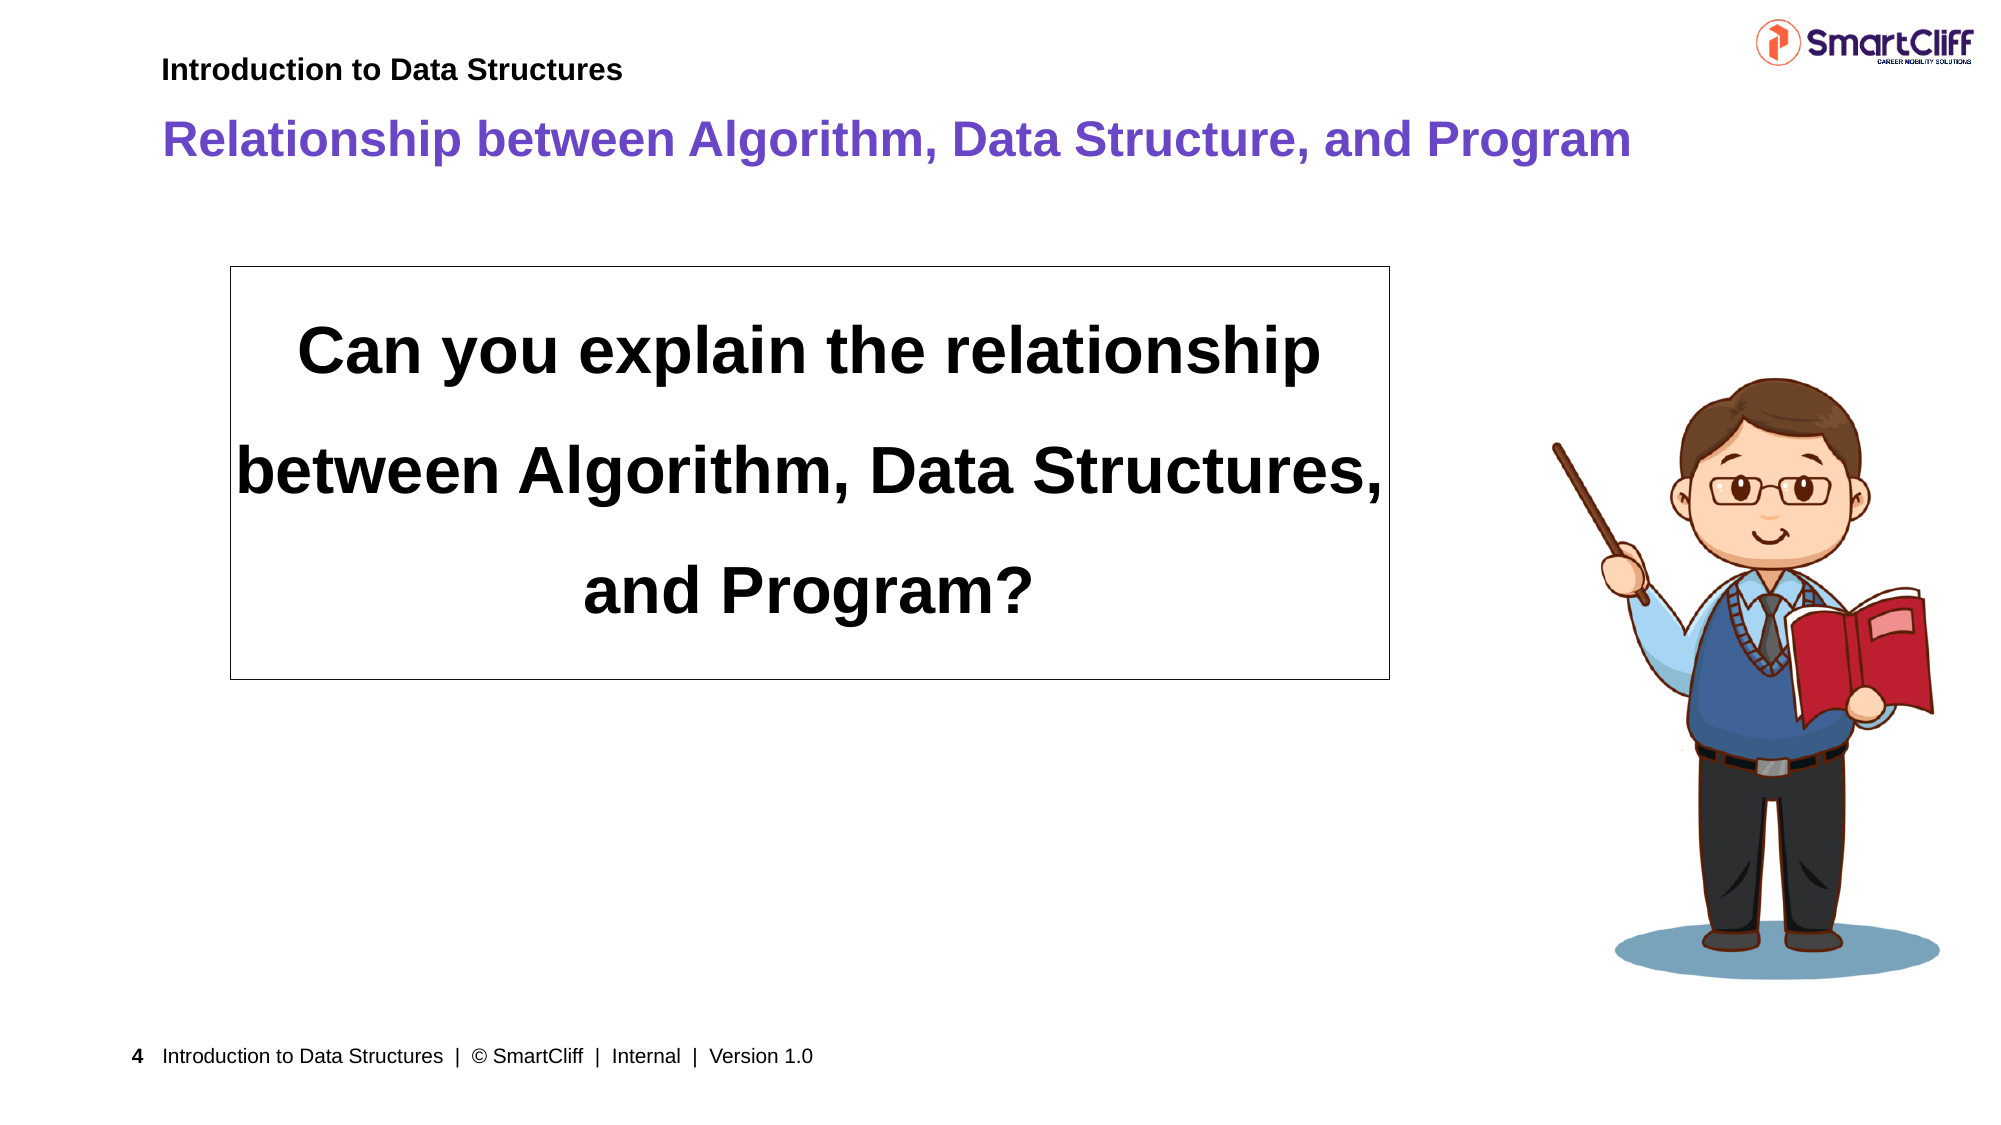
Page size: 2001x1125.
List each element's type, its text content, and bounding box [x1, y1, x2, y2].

list Can you explain the relationship between Algorithm, Data Structures, and Program? [230, 266, 1390, 680]
picture [1532, 370, 1954, 988]
title Relationship between Algorithm, Data Structure, and Program [162, 105, 1954, 169]
list Introduction to Data Structures [161, 48, 1953, 110]
footer Introduction to Data Structures | © SmartCliff | Internal | Version 1.0 [162, 1032, 1567, 1079]
slide_number 4 [63, 1032, 162, 1079]
picture [1750, 13, 1980, 73]
